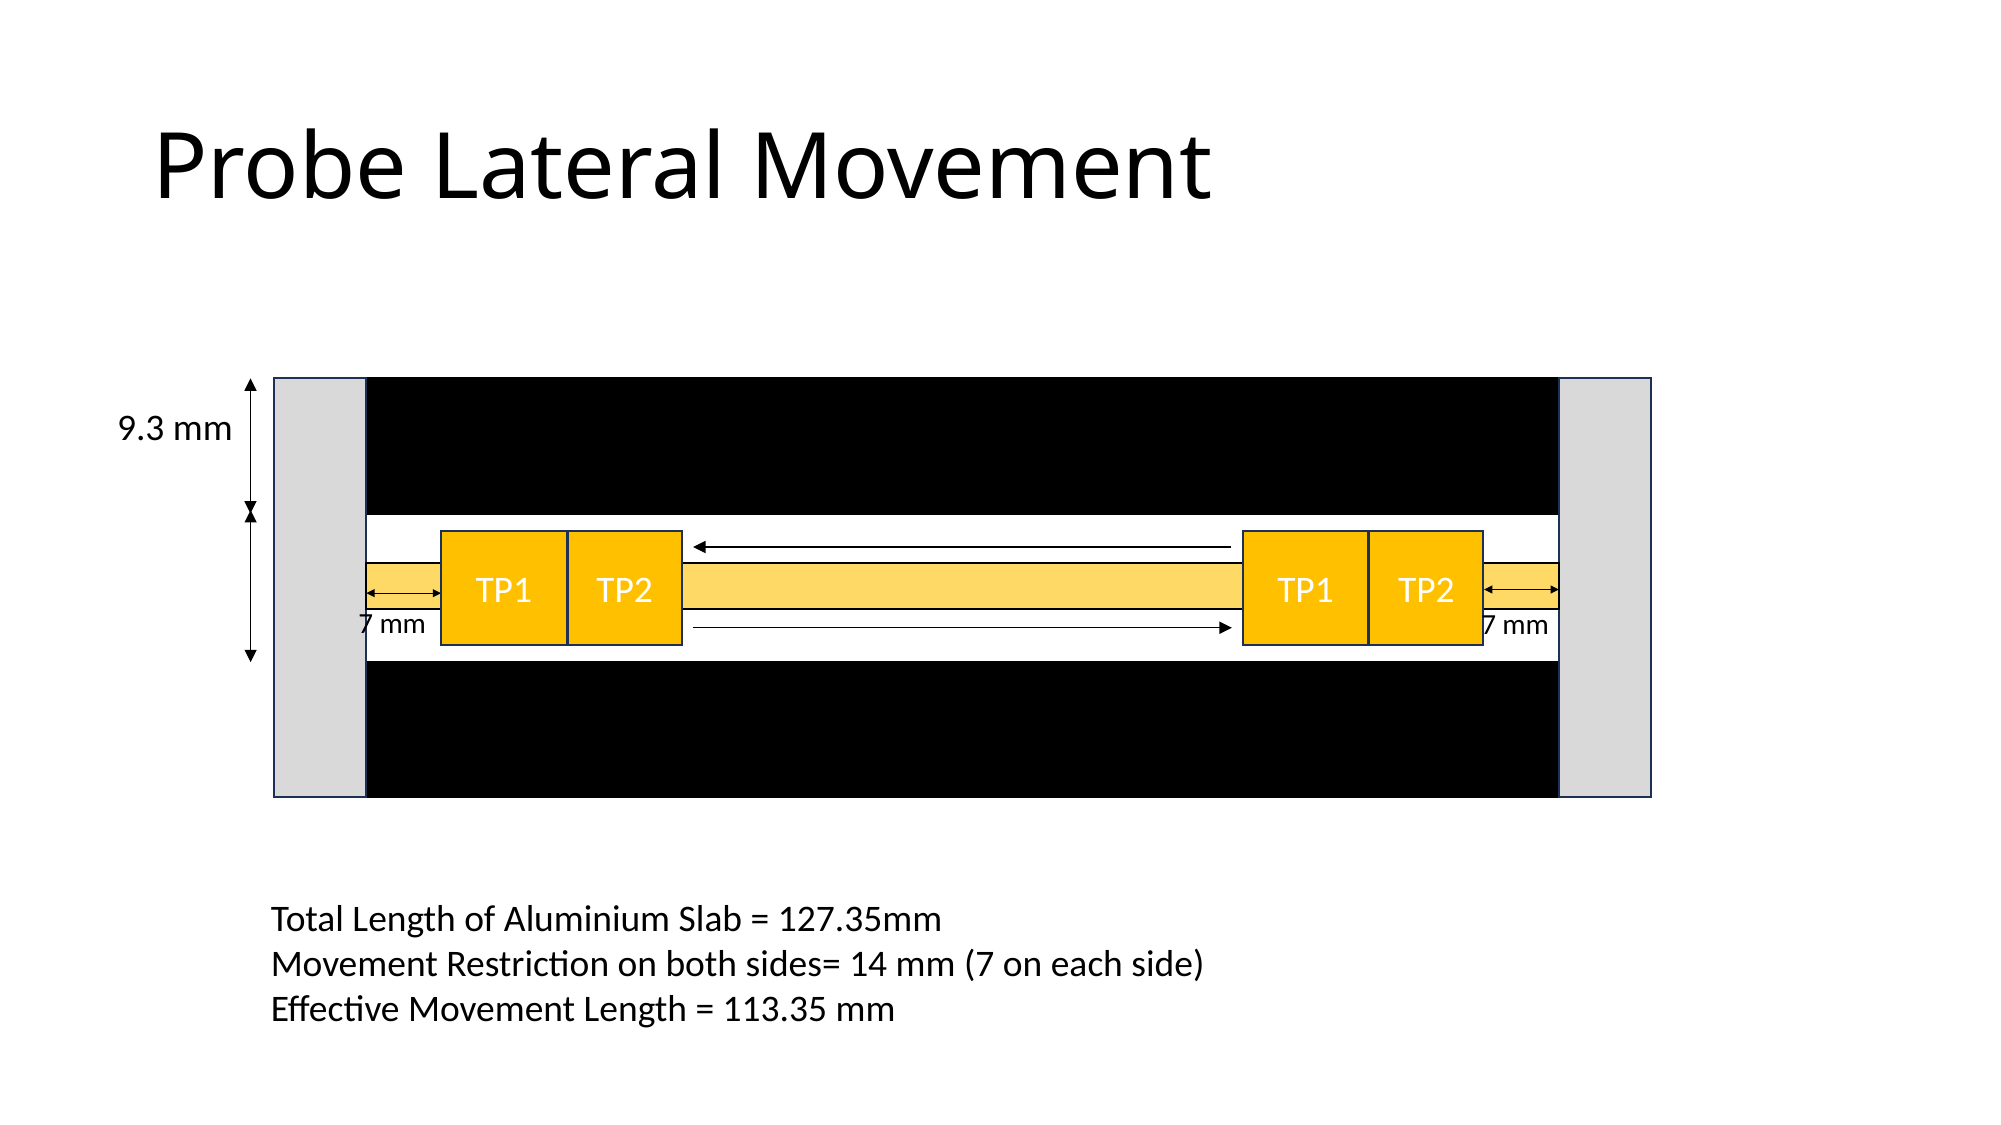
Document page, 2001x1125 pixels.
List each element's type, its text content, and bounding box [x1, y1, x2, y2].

text_box TP1 [1242, 530, 1368, 646]
text_box 9.3 mm [251, 395, 257, 455]
text_box [273, 377, 367, 597]
text_box TP2 [1368, 530, 1484, 597]
text_box [1558, 377, 1652, 798]
text_box [367, 661, 1558, 798]
text_box [365, 562, 440, 610]
text_box [273, 648, 367, 798]
text_box [683, 562, 1242, 610]
text_box [1484, 562, 1560, 597]
text_box 9.3 mm [52, 395, 250, 455]
text_box [367, 377, 1558, 515]
text_box 7 mm [243, 597, 250, 648]
text_box TP1 [440, 530, 567, 646]
text_box Total Length of Aluminium Slab = 127.35mm Movement Restriction on both sides= 14 mm (7 on each side) Effective Movement Length = 113.35 mm [256, 886, 1243, 1037]
text_box 7 mm [1366, 597, 1571, 648]
text_box TP2 [567, 530, 683, 646]
text_box 7 mm [251, 597, 448, 648]
title Probe Lateral Movement [137, 59, 1863, 278]
